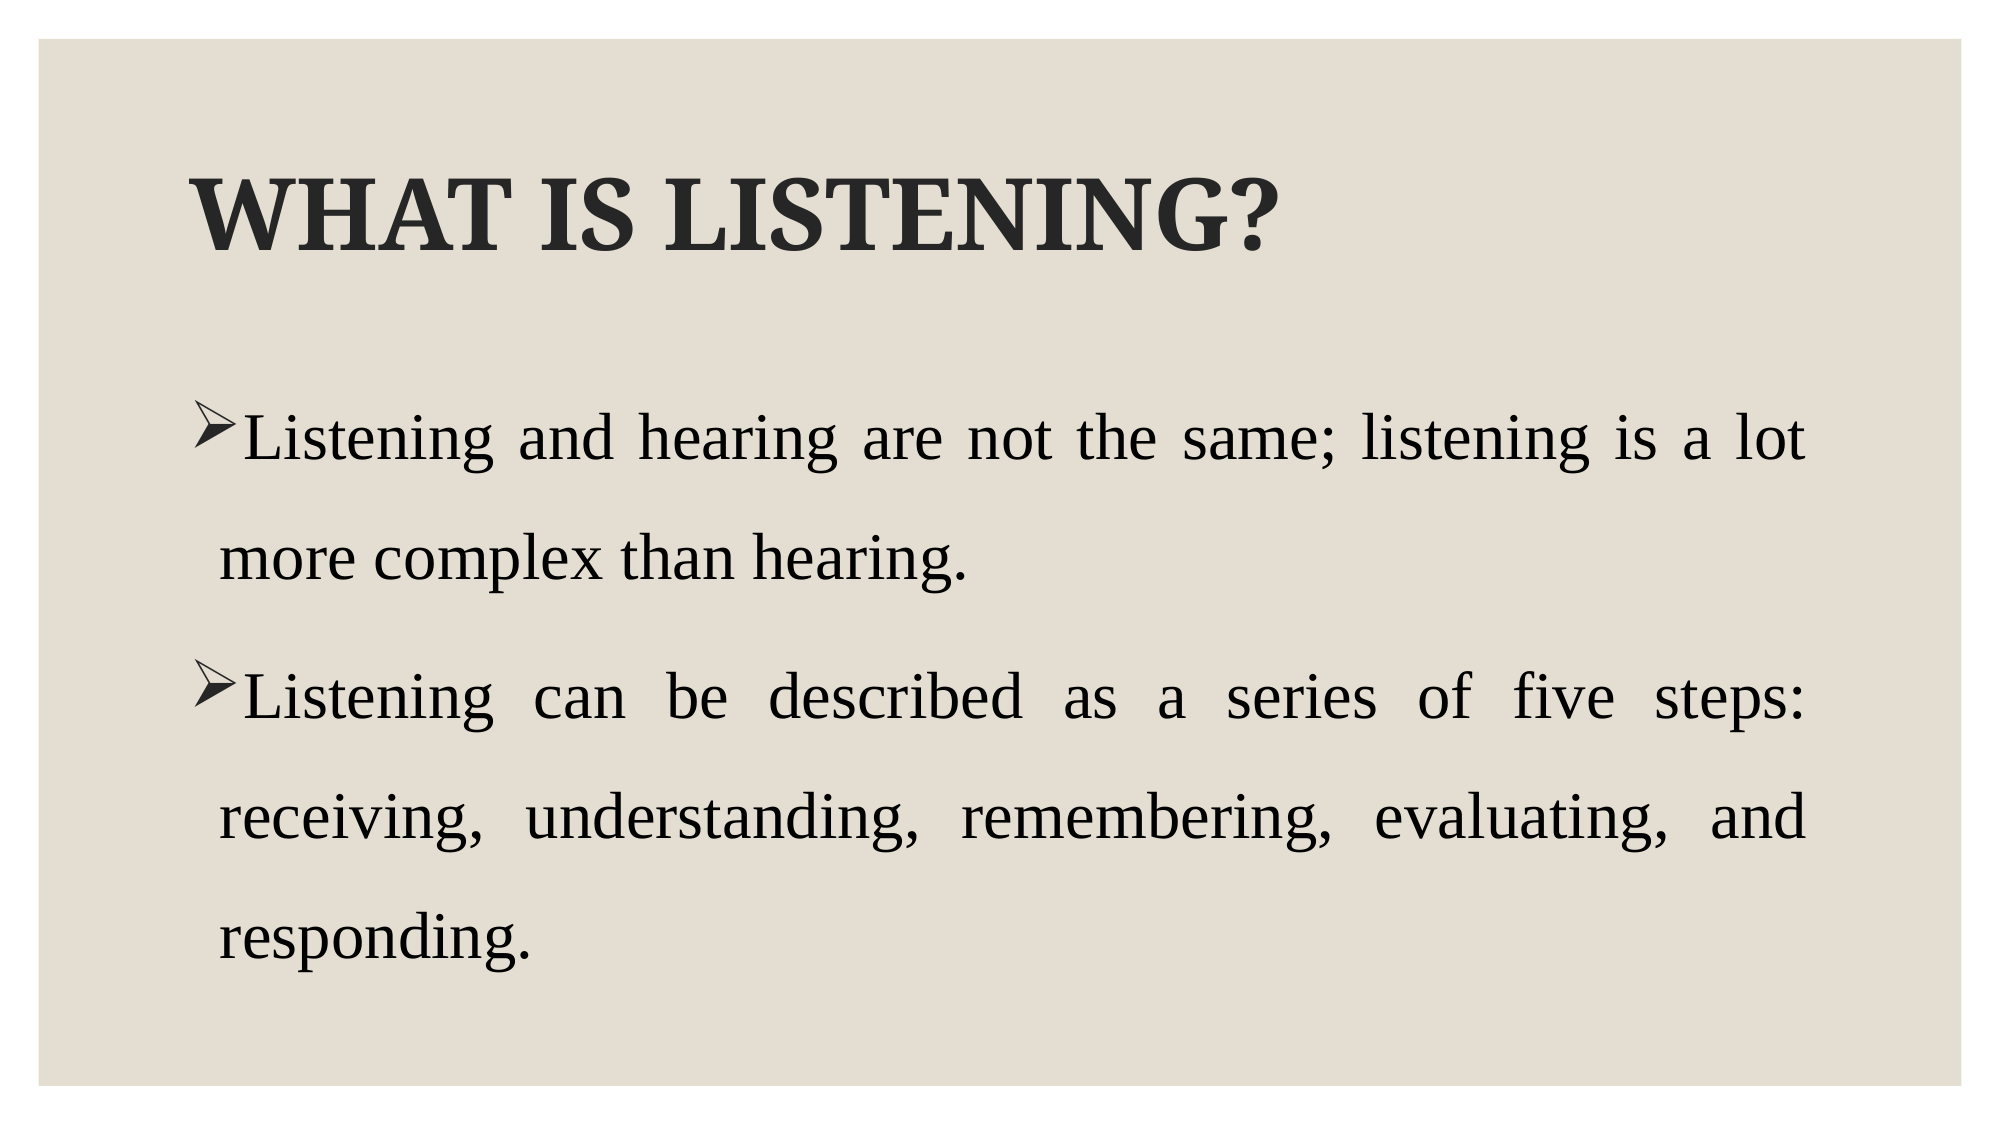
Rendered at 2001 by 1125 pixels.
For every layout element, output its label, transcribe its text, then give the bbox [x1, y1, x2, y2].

list Listening and hearing are not the same; listening is a lot more complex than hearing. Listening can be described as a series of five steps: receiving, understanding, remembering, evaluating, and responding. [174, 345, 1825, 990]
title WHAT IS LISTENING? [174, 105, 1825, 331]
